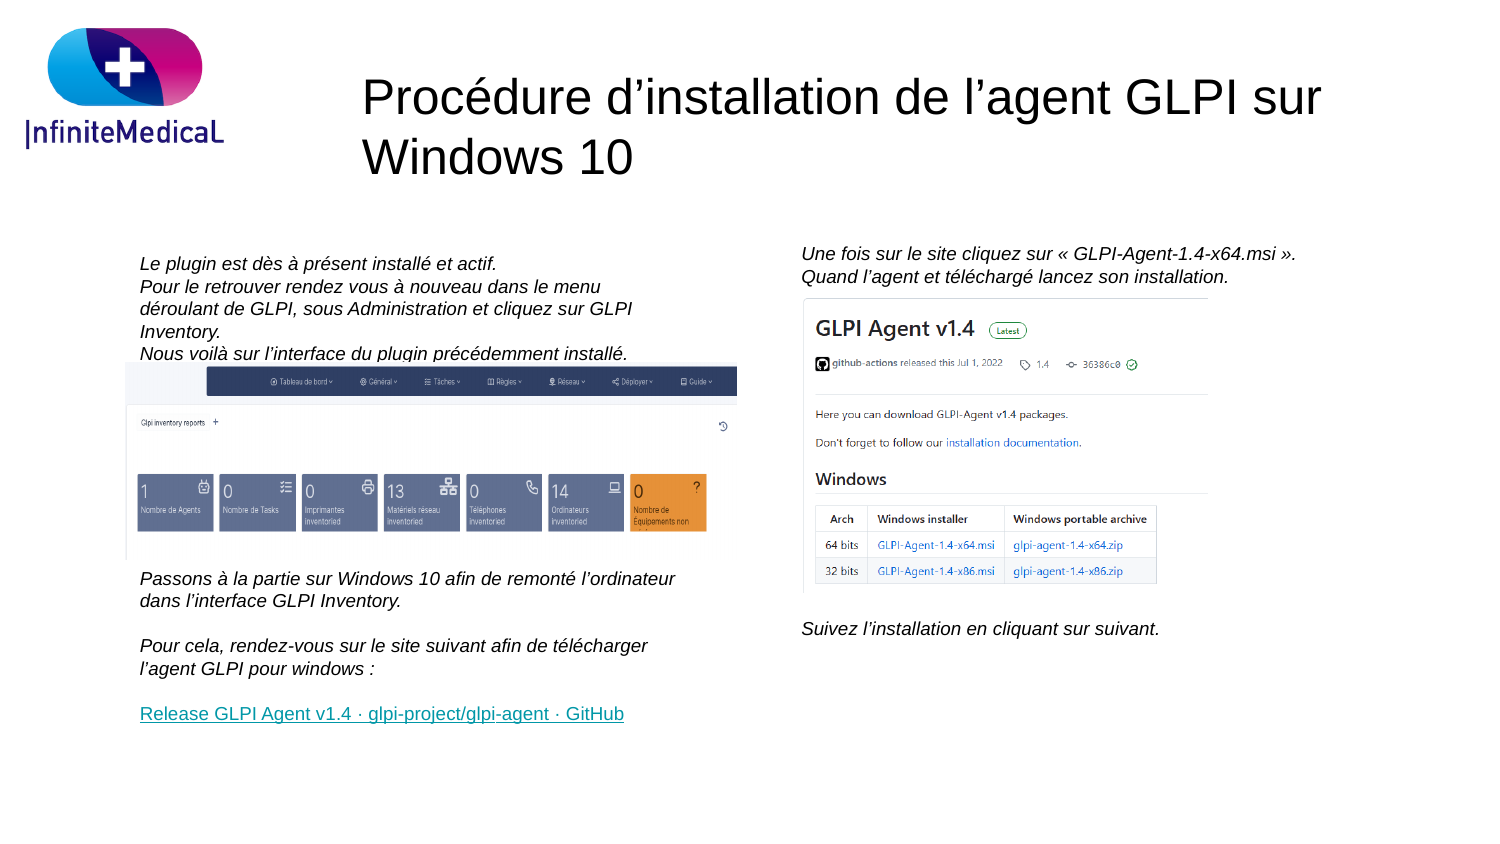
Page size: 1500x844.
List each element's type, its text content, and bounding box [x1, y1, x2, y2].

picture [801, 297, 1209, 594]
text_box Le plugin est dès à présent installé et actif. Pour le retrouver rendez vous à nouveau dans le menu déroulant de GLPI, sous Administration et cliquez sur GLPI Inventory. Nous voilà sur l’interface du plugin précédemment installé. [125, 244, 699, 361]
title Procédure d’installation de l’agent GLPI sur Windows 10 [346, 49, 1394, 235]
picture [24, 24, 226, 151]
text_box Une fois sur le site cliquez sur « GLPI-Agent-1.4-x64.msi ». Quand l’agent et téléchargé lancez son installation. [786, 234, 1360, 340]
text_box Passons à la partie sur Windows 10 afin de remonté l’ordinateur dans l’interface GLPI Inventory. Pour cela, rendez-vous sur le site suivant afin de télécharger l’agent GLPI pour windows : Release GLPI Agent v1.4 · glpi-project/glpi-agent · GitHub [125, 567, 699, 777]
text_box Suivez l’installation en cliquant sur suivant. [786, 609, 1360, 692]
picture [124, 362, 737, 560]
